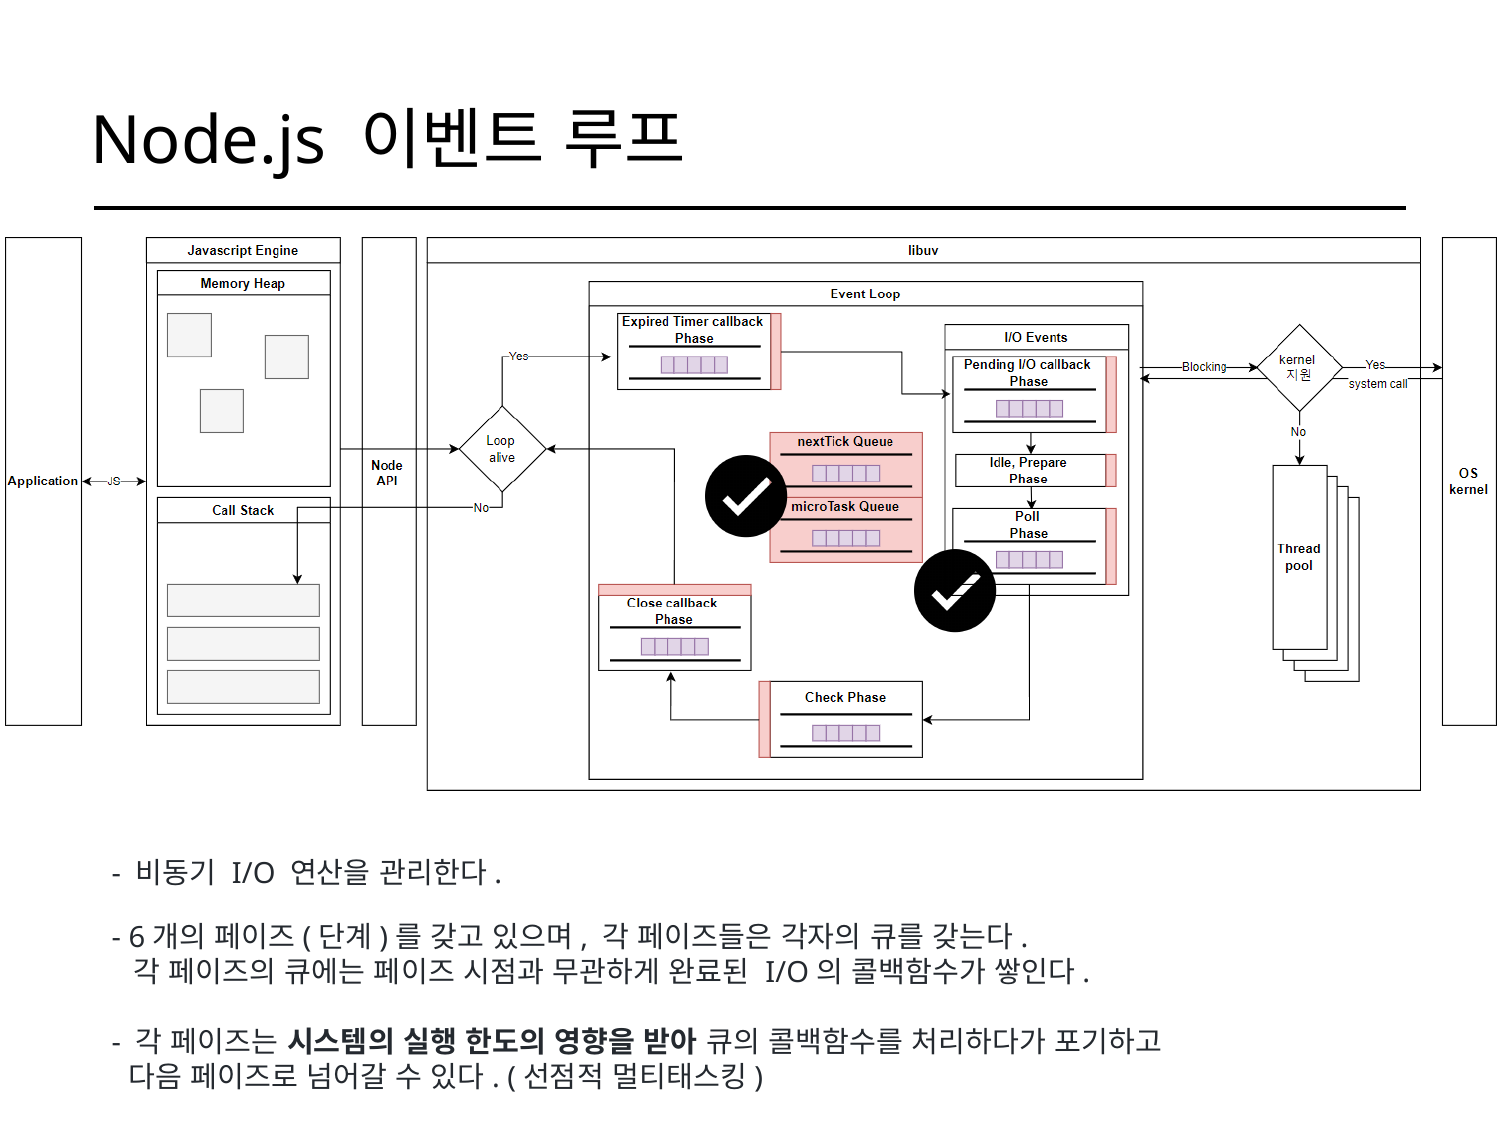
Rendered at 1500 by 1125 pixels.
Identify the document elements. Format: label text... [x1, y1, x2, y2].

picture [0, 231, 1500, 795]
text_box - 6개의 페이즈(단계)를 갖고 있으며, 각 페이즈들은 각자의 큐를 갖는다. 각 페이즈의 큐에는 페이즈 시점과 무관하게 완료된 I/O의 콜백함수가 쌓인다. - 각 페이즈는 시스템의 실행 한도의 영향을 받아 큐의 콜백함수를 처리하다가 포기하고 다음 페이즈로 넘어갈 수 있다. (선점적 멀티태스킹) [96, 911, 1395, 1101]
title Node.js 이벤트 루프 [75, 31, 1425, 231]
text_box - 비동기 I/O 연산을 관리한다. [96, 846, 1395, 897]
